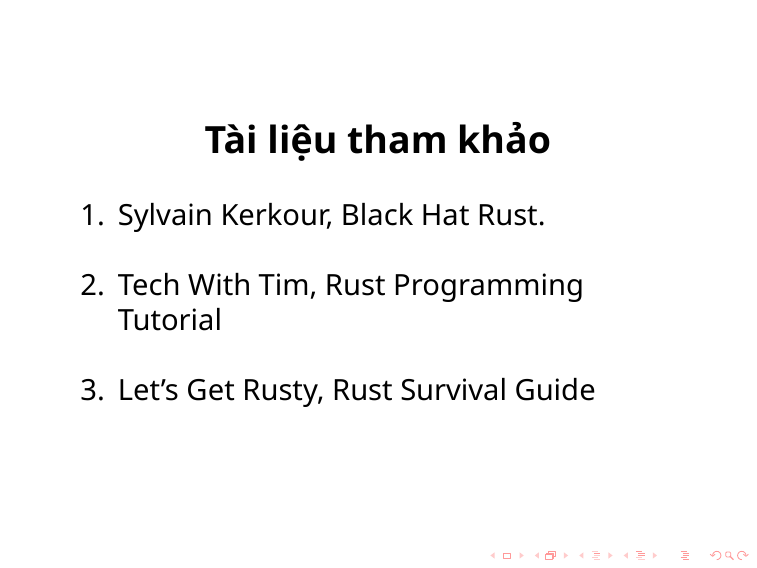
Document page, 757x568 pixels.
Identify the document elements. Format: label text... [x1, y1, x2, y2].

text_box Tài liệu tham khảo Sylvain Kerkour, Black Hat Rust. Tech With Tim, Rust Programming Tutorial Let’s Get Rusty, Rust Survival Guide [65, 108, 691, 476]
